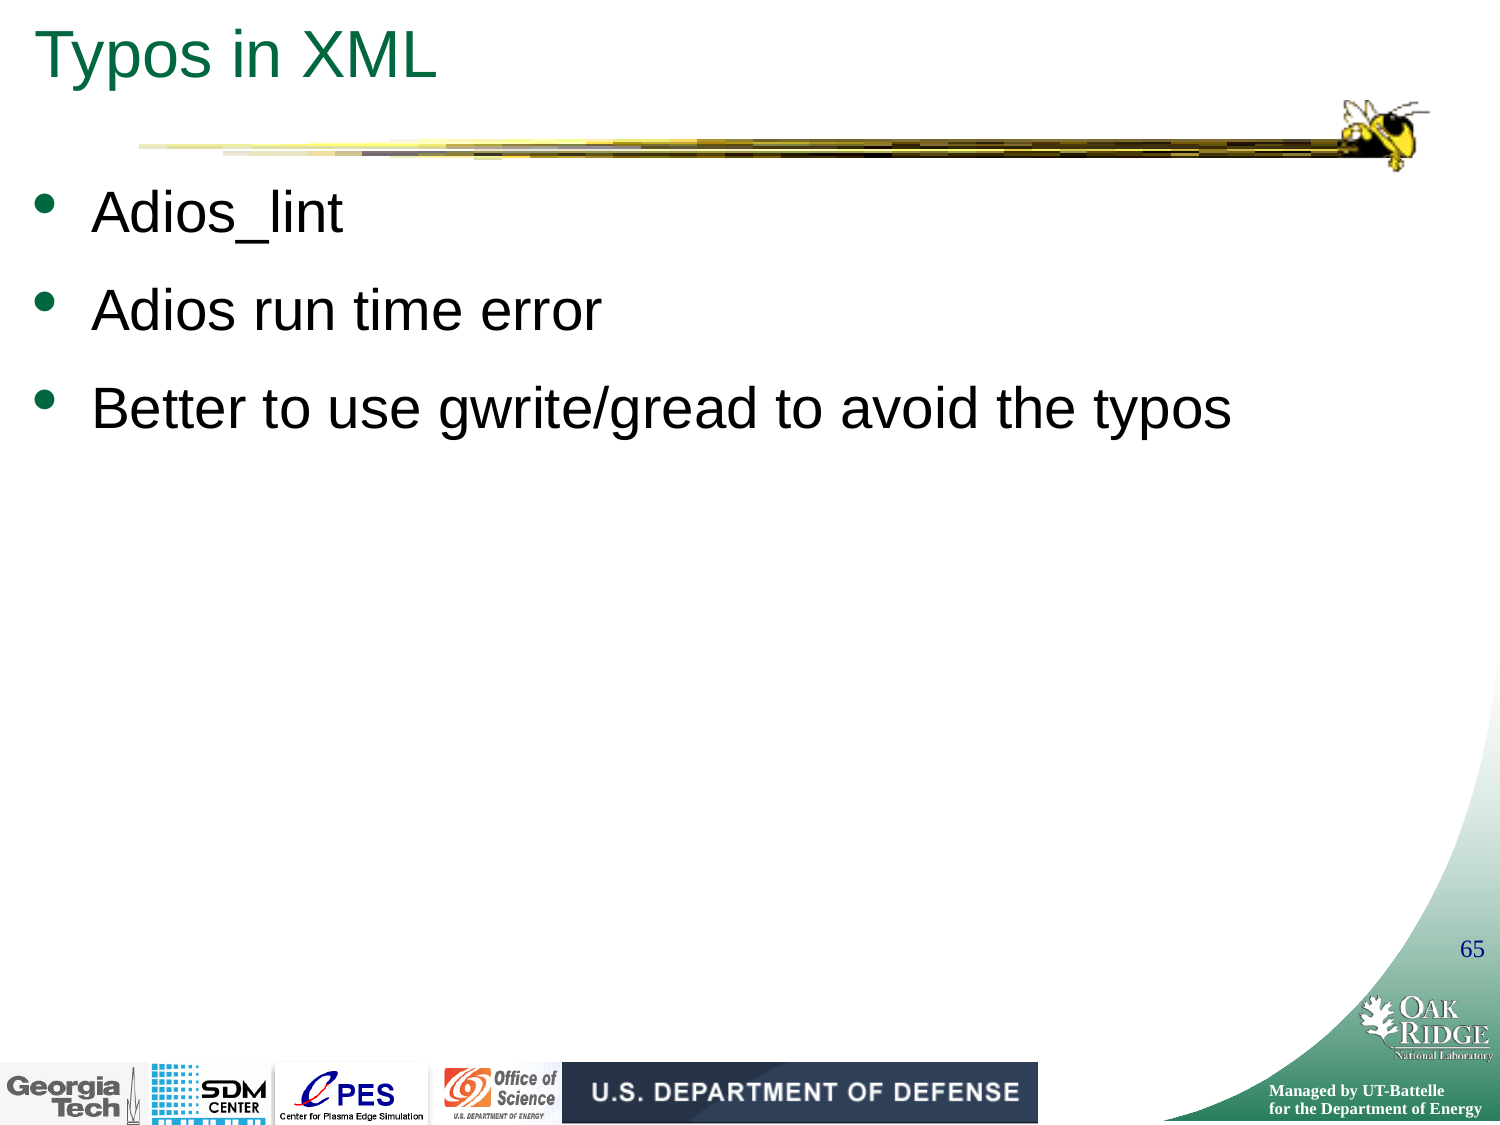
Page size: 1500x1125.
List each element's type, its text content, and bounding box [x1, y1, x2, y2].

picture [437, 1062, 1038, 1125]
picture [275, 1062, 428, 1125]
picture [0, 1062, 149, 1125]
picture [112, 113, 1433, 175]
list Adios_lint Adios run time error Better to use gwrite/gread to avoid the typos [19, 174, 1370, 1013]
title Typos in XML [19, 1, 1460, 113]
picture [1350, 987, 1500, 1066]
picture [150, 1062, 271, 1125]
